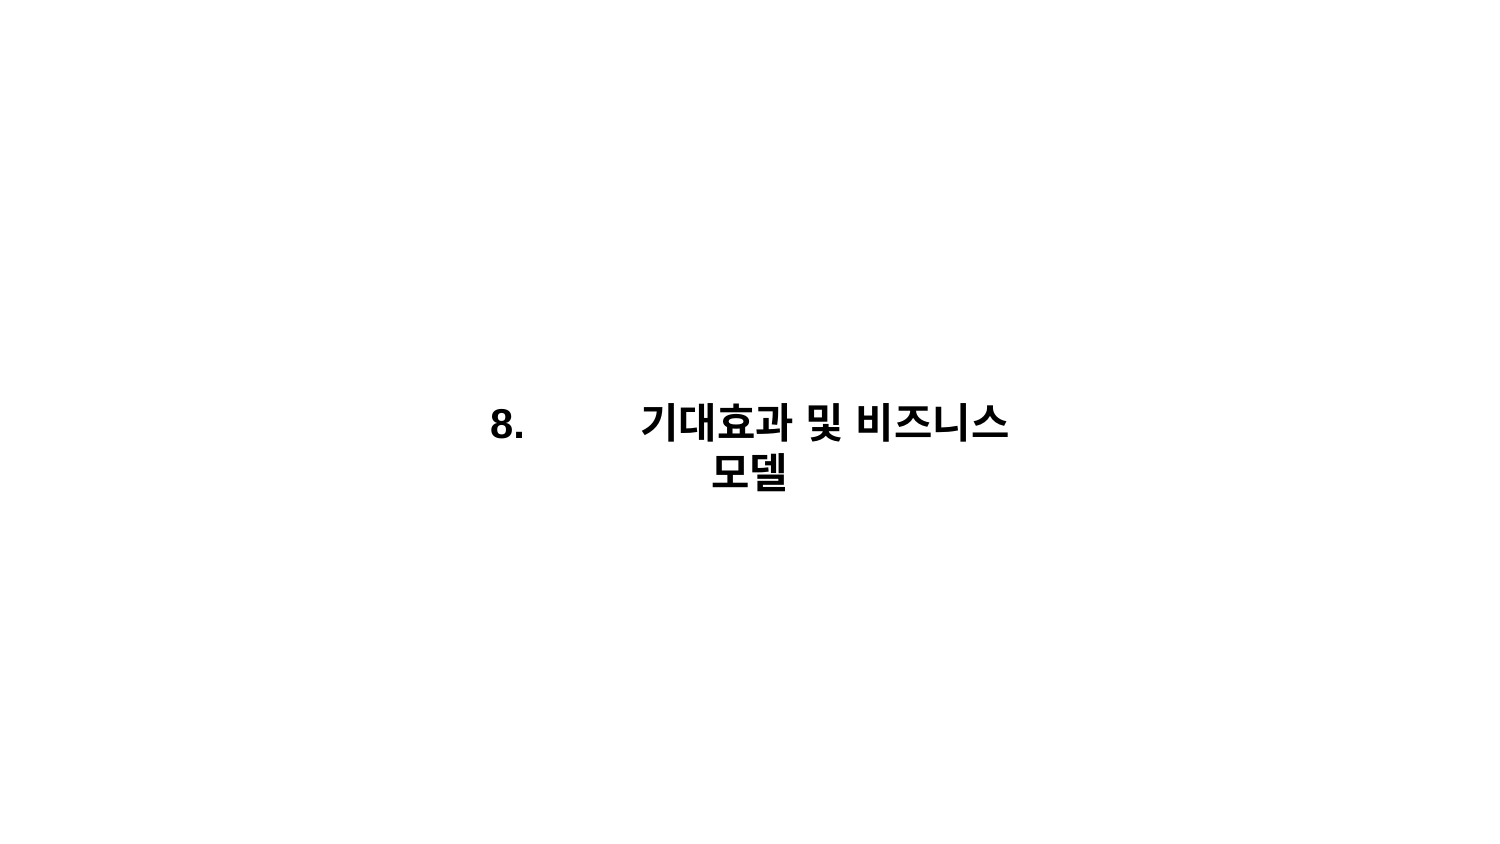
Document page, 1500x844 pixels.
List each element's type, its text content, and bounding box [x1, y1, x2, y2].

text_box 8. 기대효과 및 비즈니스 모델 [435, 381, 1065, 512]
